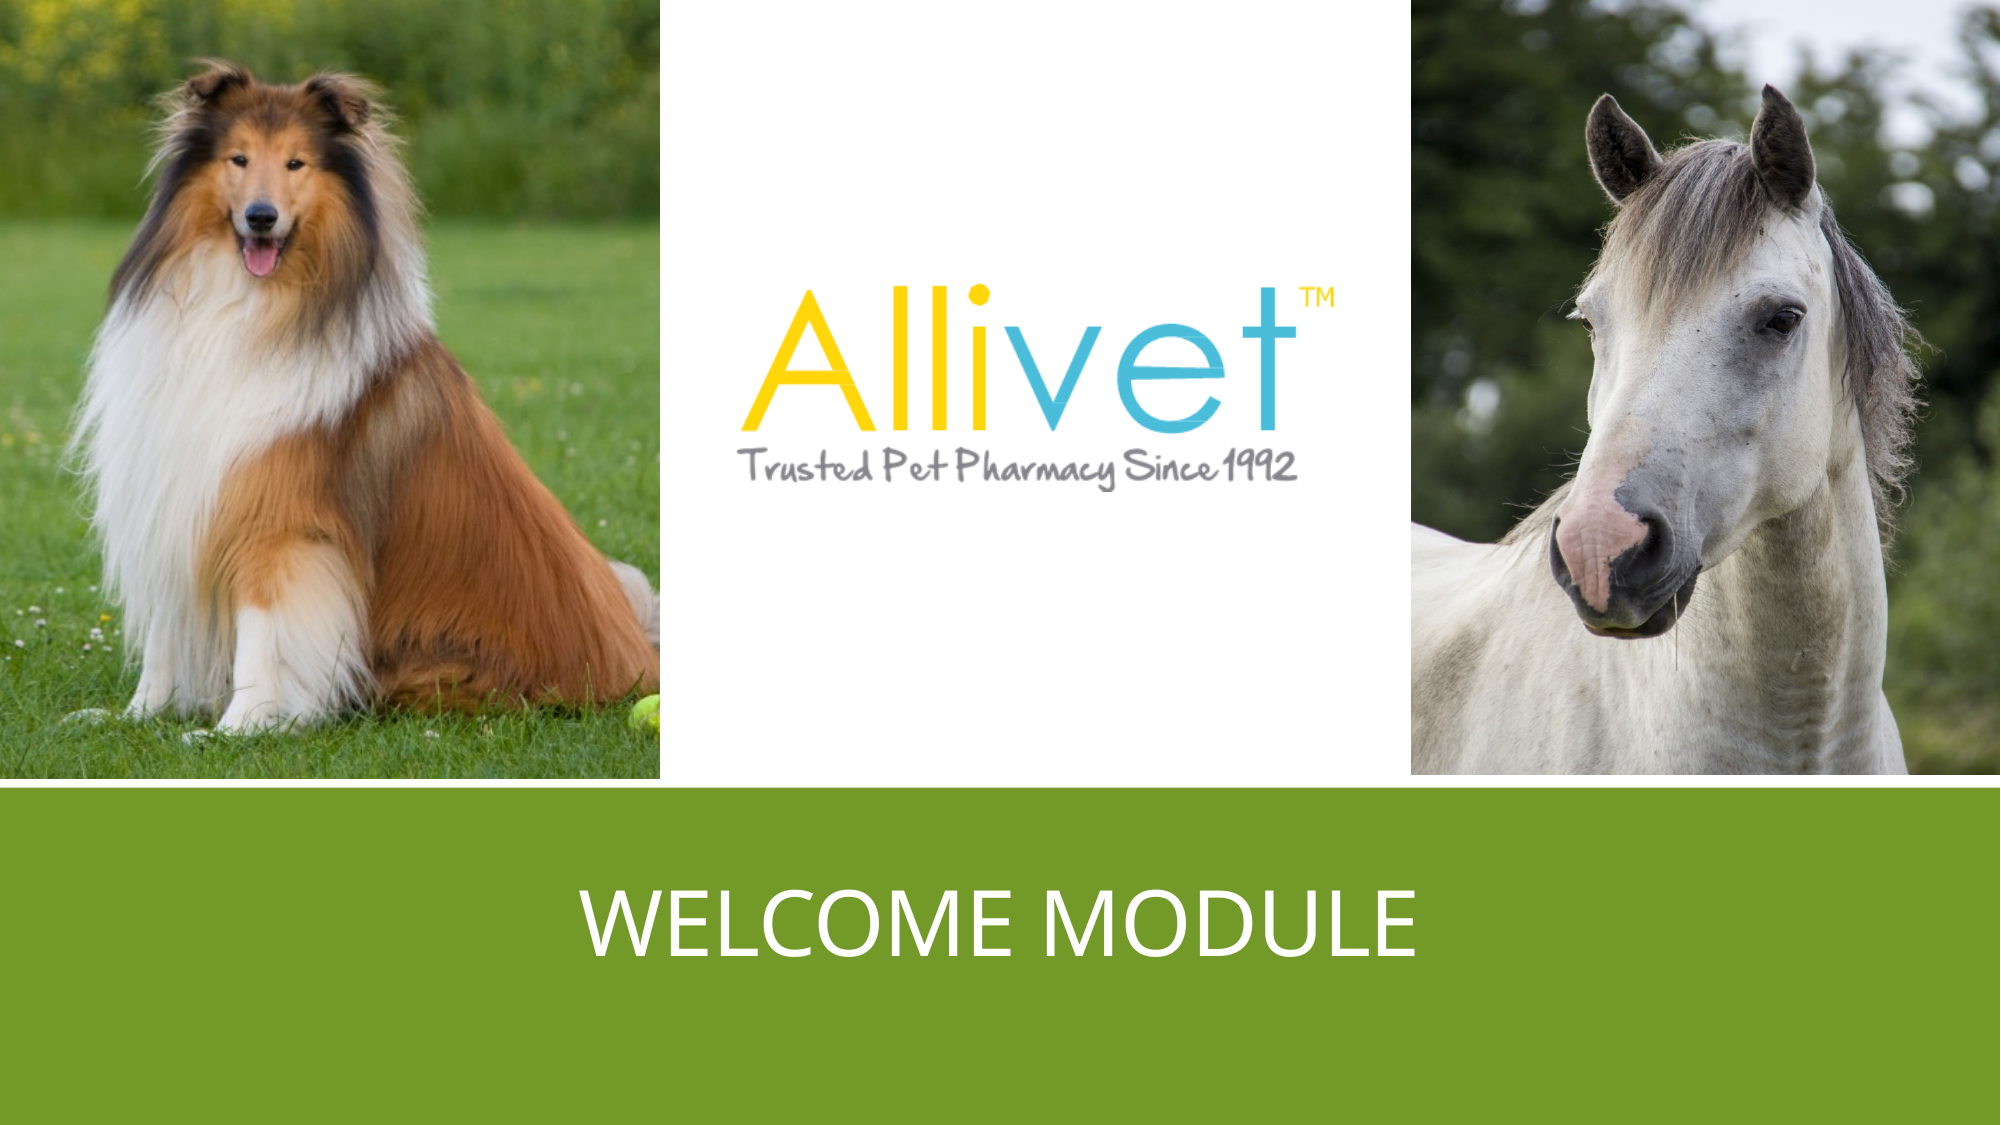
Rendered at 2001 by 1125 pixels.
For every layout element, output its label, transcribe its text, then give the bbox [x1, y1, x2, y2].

picture [0, 0, 660, 779]
title Welcome module [87, 834, 1913, 985]
picture [705, 282, 1366, 492]
picture [1411, 0, 2000, 775]
